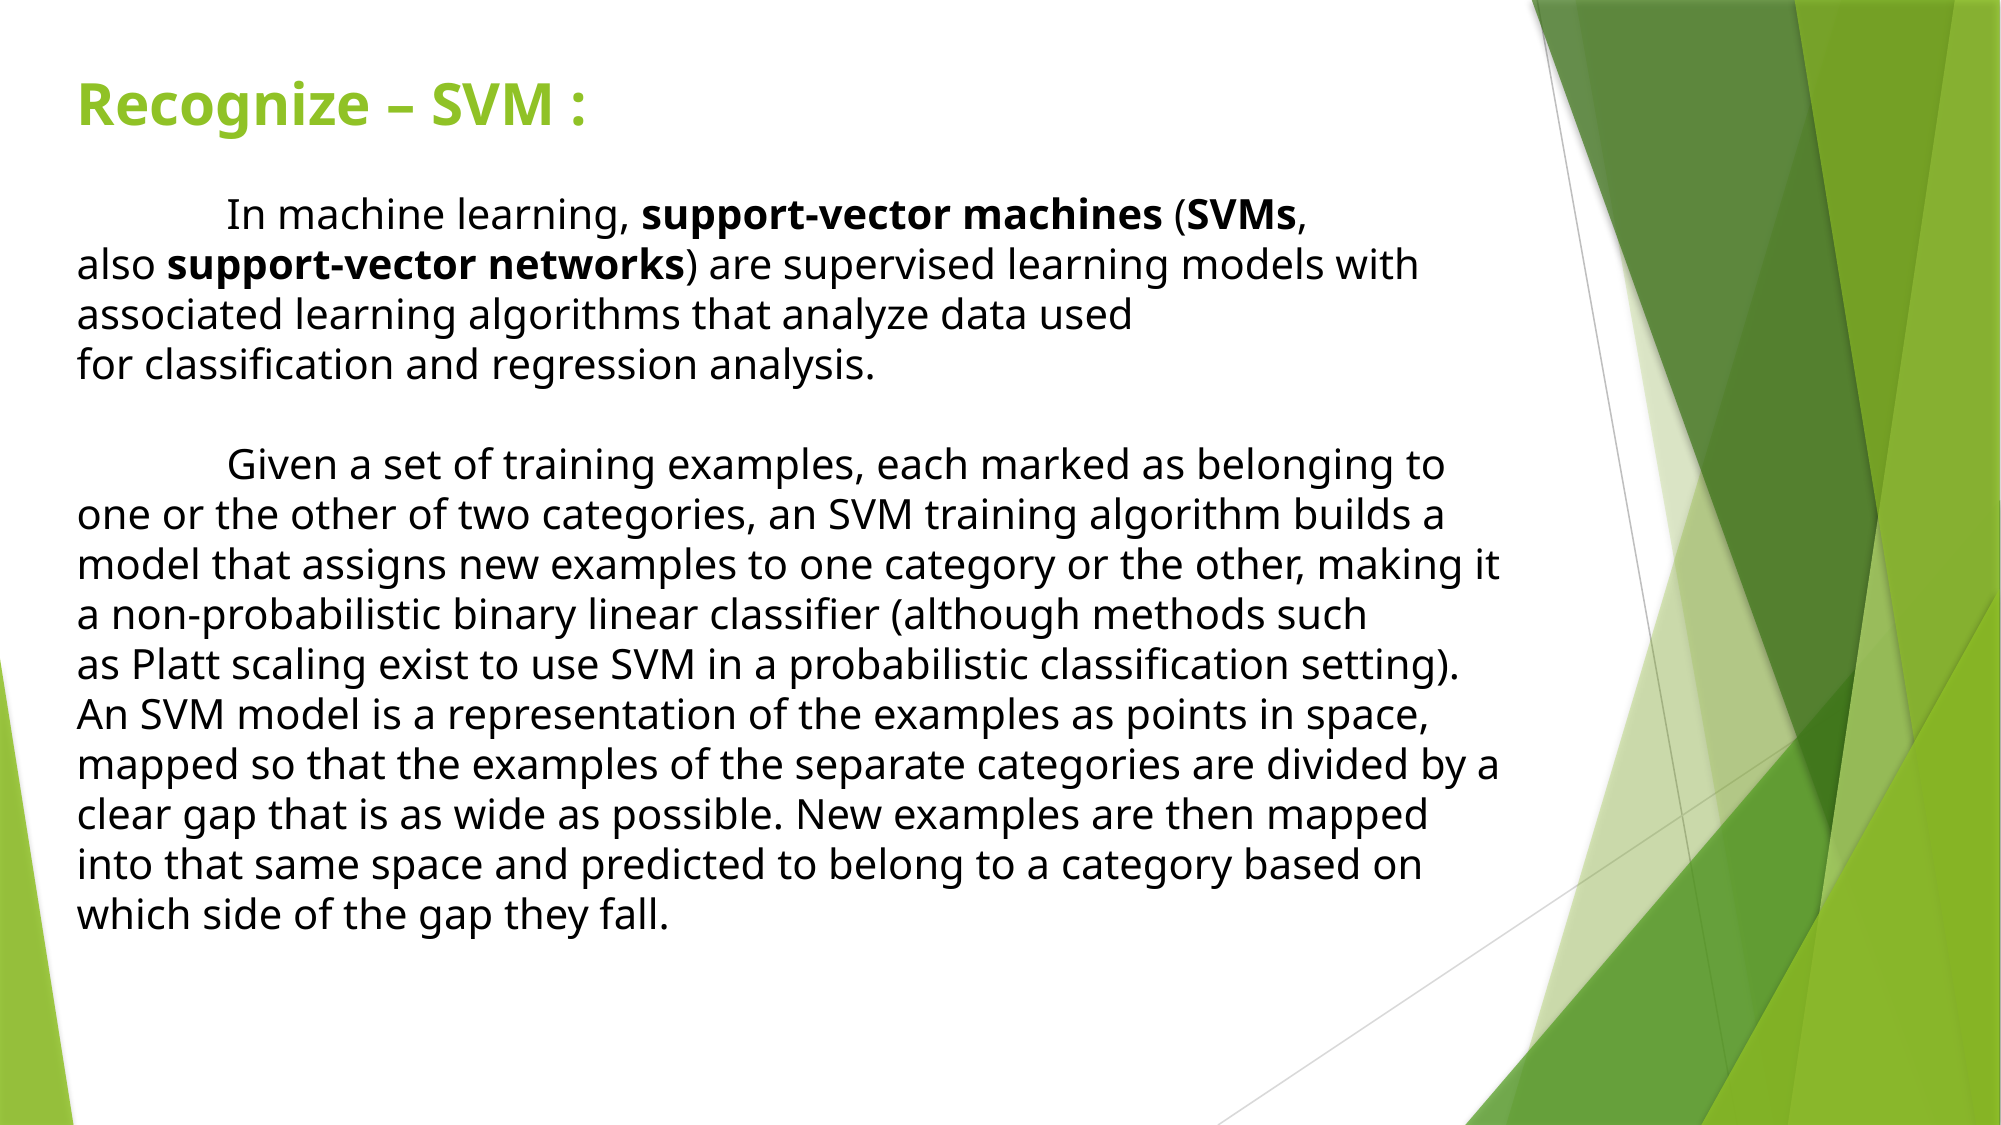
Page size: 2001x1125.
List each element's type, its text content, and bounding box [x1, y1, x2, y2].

text_box Recognize – SVM : In machine learning, support-vector machines (SVMs, also support-vector networks) are supervised learning models with associated learning algorithms that analyze data used for classification and regression analysis. Given a set of training examples, each marked as belonging to one or the other of two categories, an SVM training algorithm builds a model that assigns new examples to one category or the other, making it a non-probabilistic binary linear classifier (although methods such as Platt scaling exist to use SVM in a probabilistic classification setting). An SVM model is a representation of the examples as points in space, mapped so that the examples of the separate categories are divided by a clear gap that is as wide as possible. New examples are then mapped into that same space and predicted to belong to a category based on which side of the gap they fall. [61, 60, 1518, 946]
